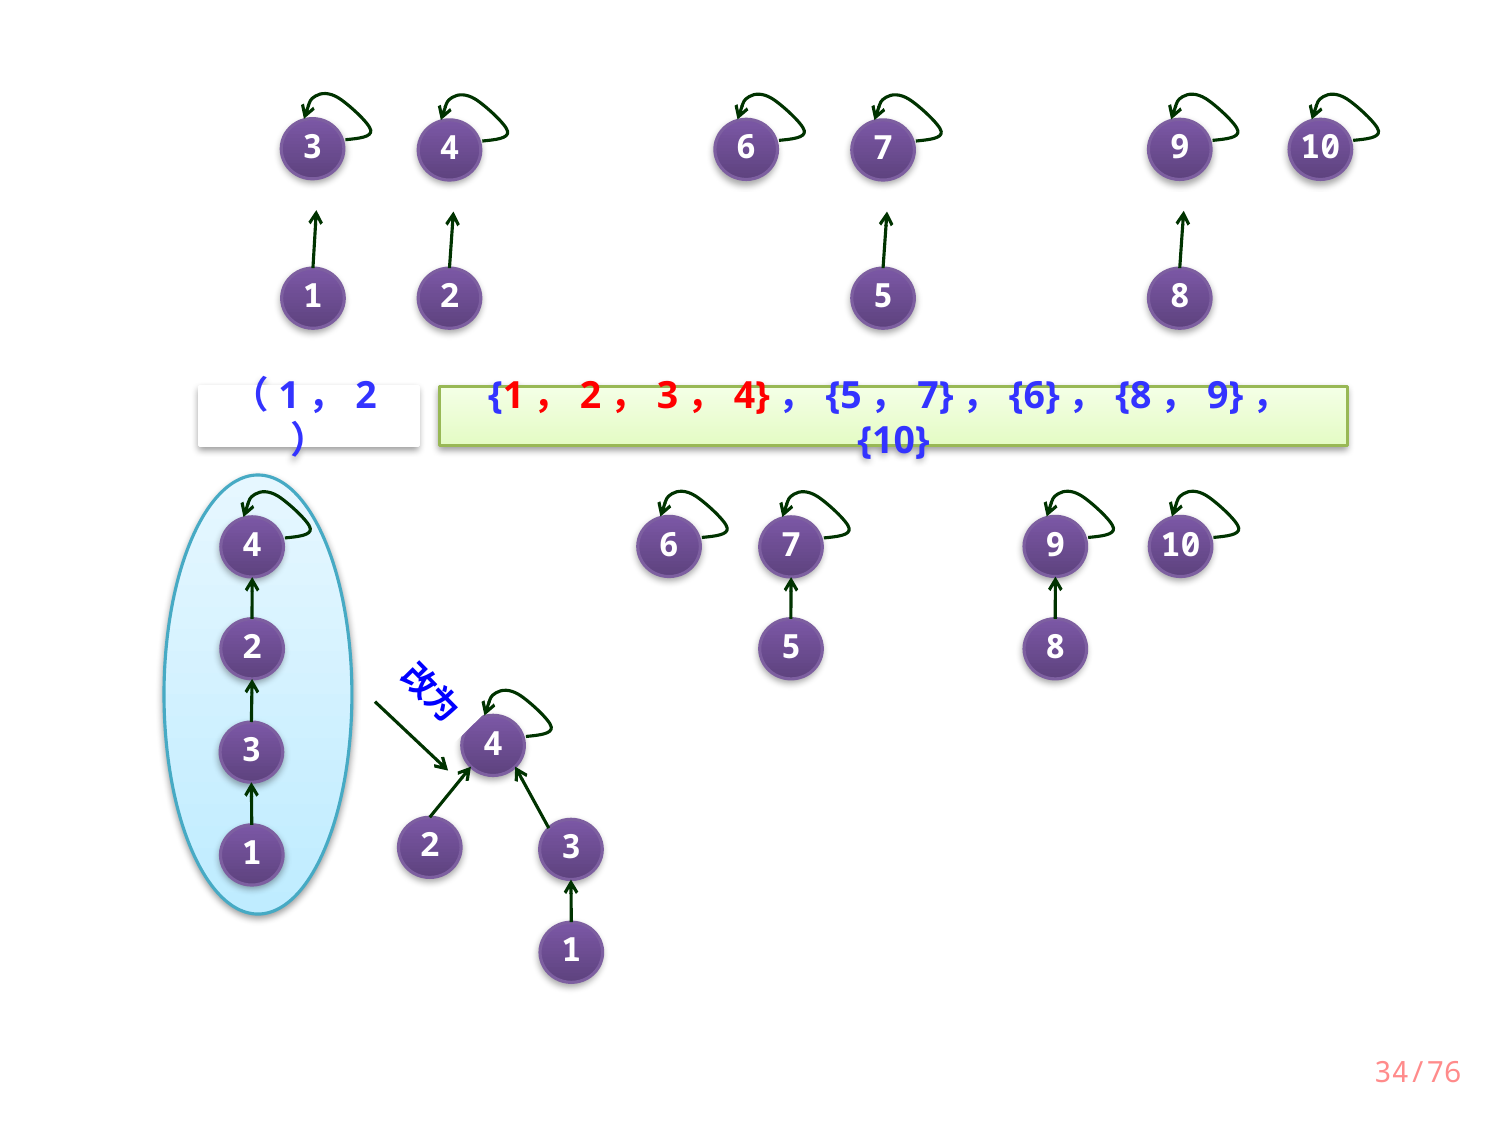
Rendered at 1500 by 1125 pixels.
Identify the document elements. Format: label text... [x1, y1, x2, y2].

slide_number 34/76 [1317, 1042, 1477, 1103]
text_box 2 [417, 267, 482, 330]
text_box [1148, 92, 1240, 180]
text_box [856, 237, 914, 243]
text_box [422, 237, 480, 243]
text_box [1152, 237, 1211, 242]
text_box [714, 92, 806, 180]
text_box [198, 386, 1348, 886]
text_box 5 [850, 267, 916, 330]
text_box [280, 91, 373, 180]
text_box 8 [1147, 267, 1212, 330]
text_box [285, 237, 344, 241]
text_box [216, 893, 300, 915]
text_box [398, 893, 603, 983]
text_box [163, 534, 193, 855]
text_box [1288, 92, 1380, 180]
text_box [417, 93, 510, 181]
text_box 1 [280, 267, 346, 330]
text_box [851, 93, 943, 181]
